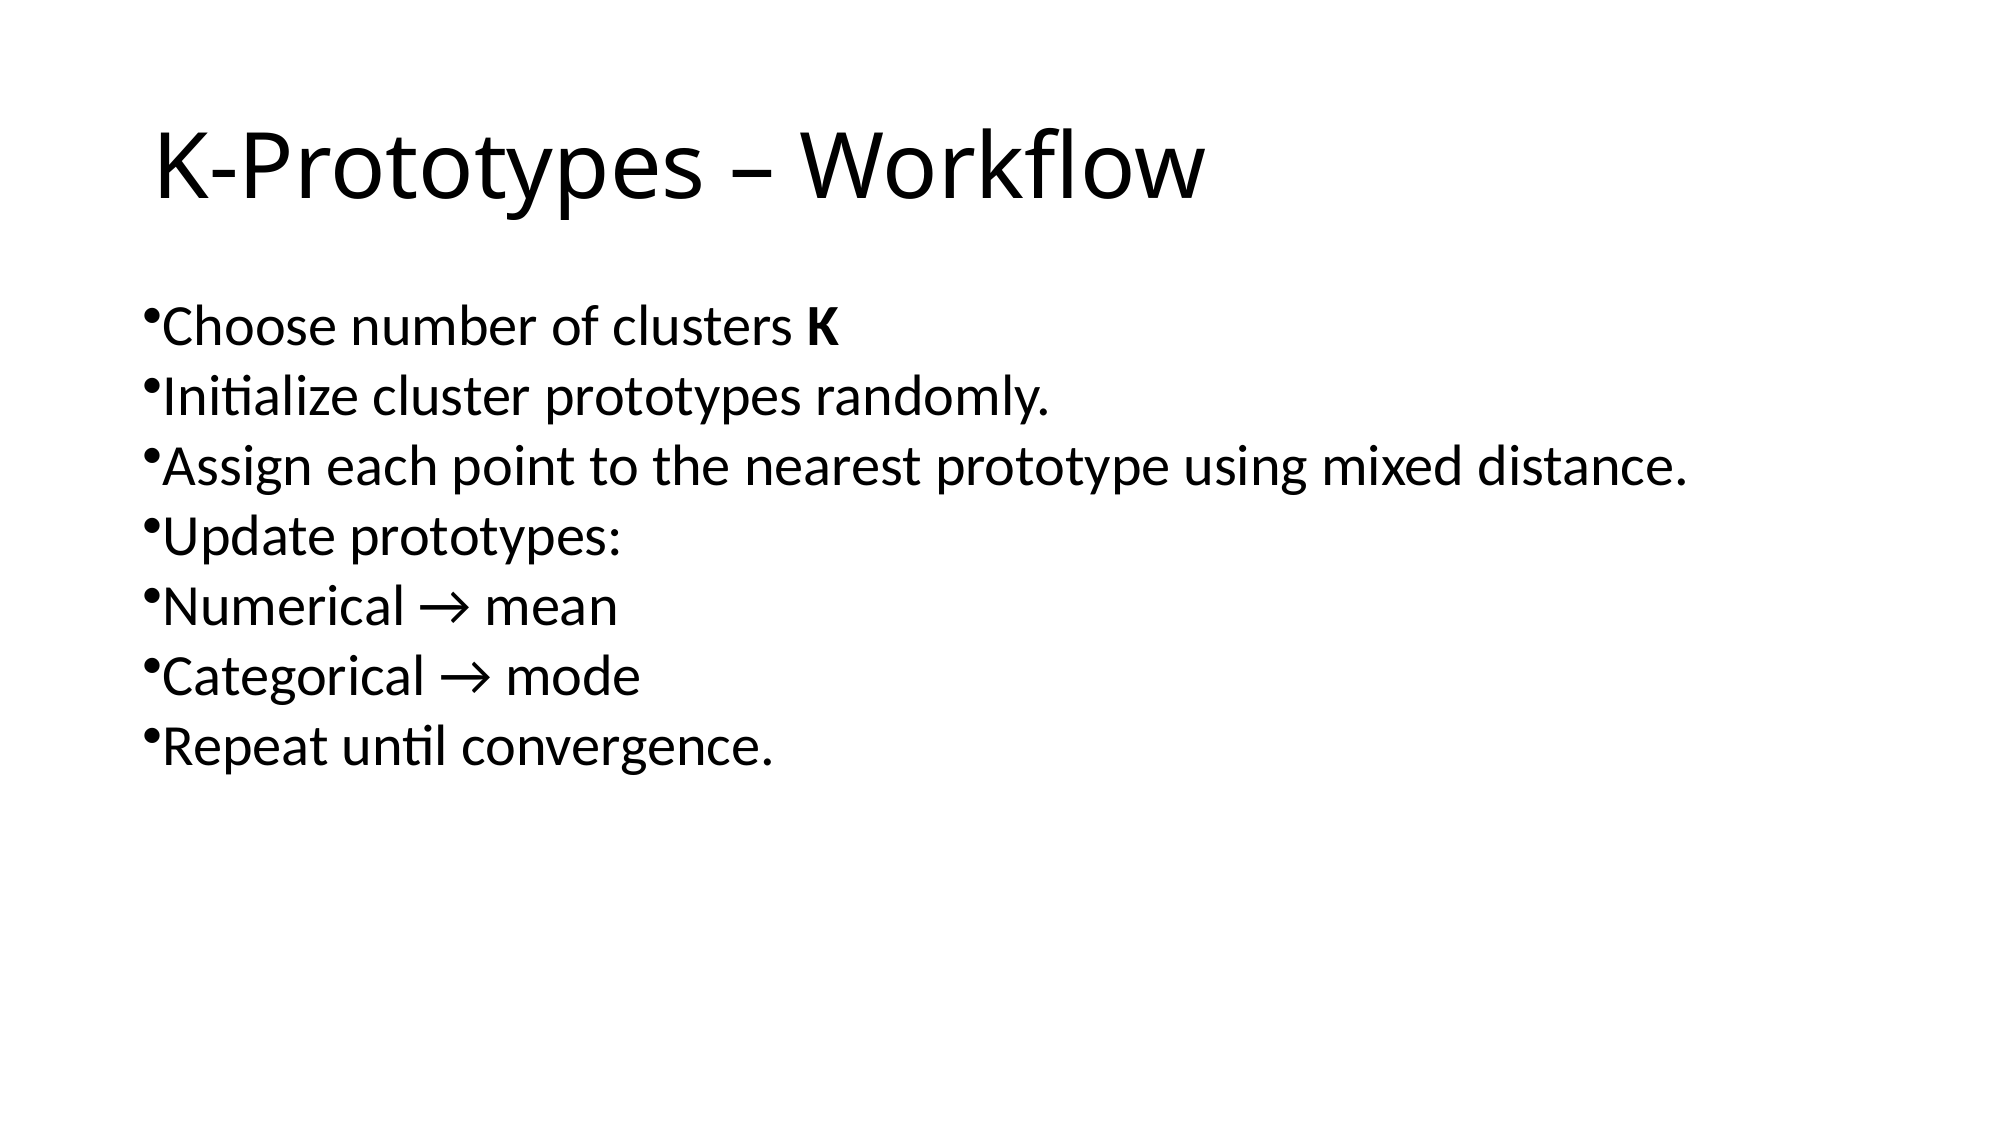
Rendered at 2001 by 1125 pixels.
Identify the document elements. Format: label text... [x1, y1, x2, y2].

list Choose number of clusters K Initialize cluster prototypes randomly. Assign each point to the nearest prototype using mixed distance. Update prototypes: Numerical → mean Categorical → mode Repeat until convergence. [127, 205, 1733, 859]
title K-Prototypes – Workflow [137, 59, 1863, 278]
